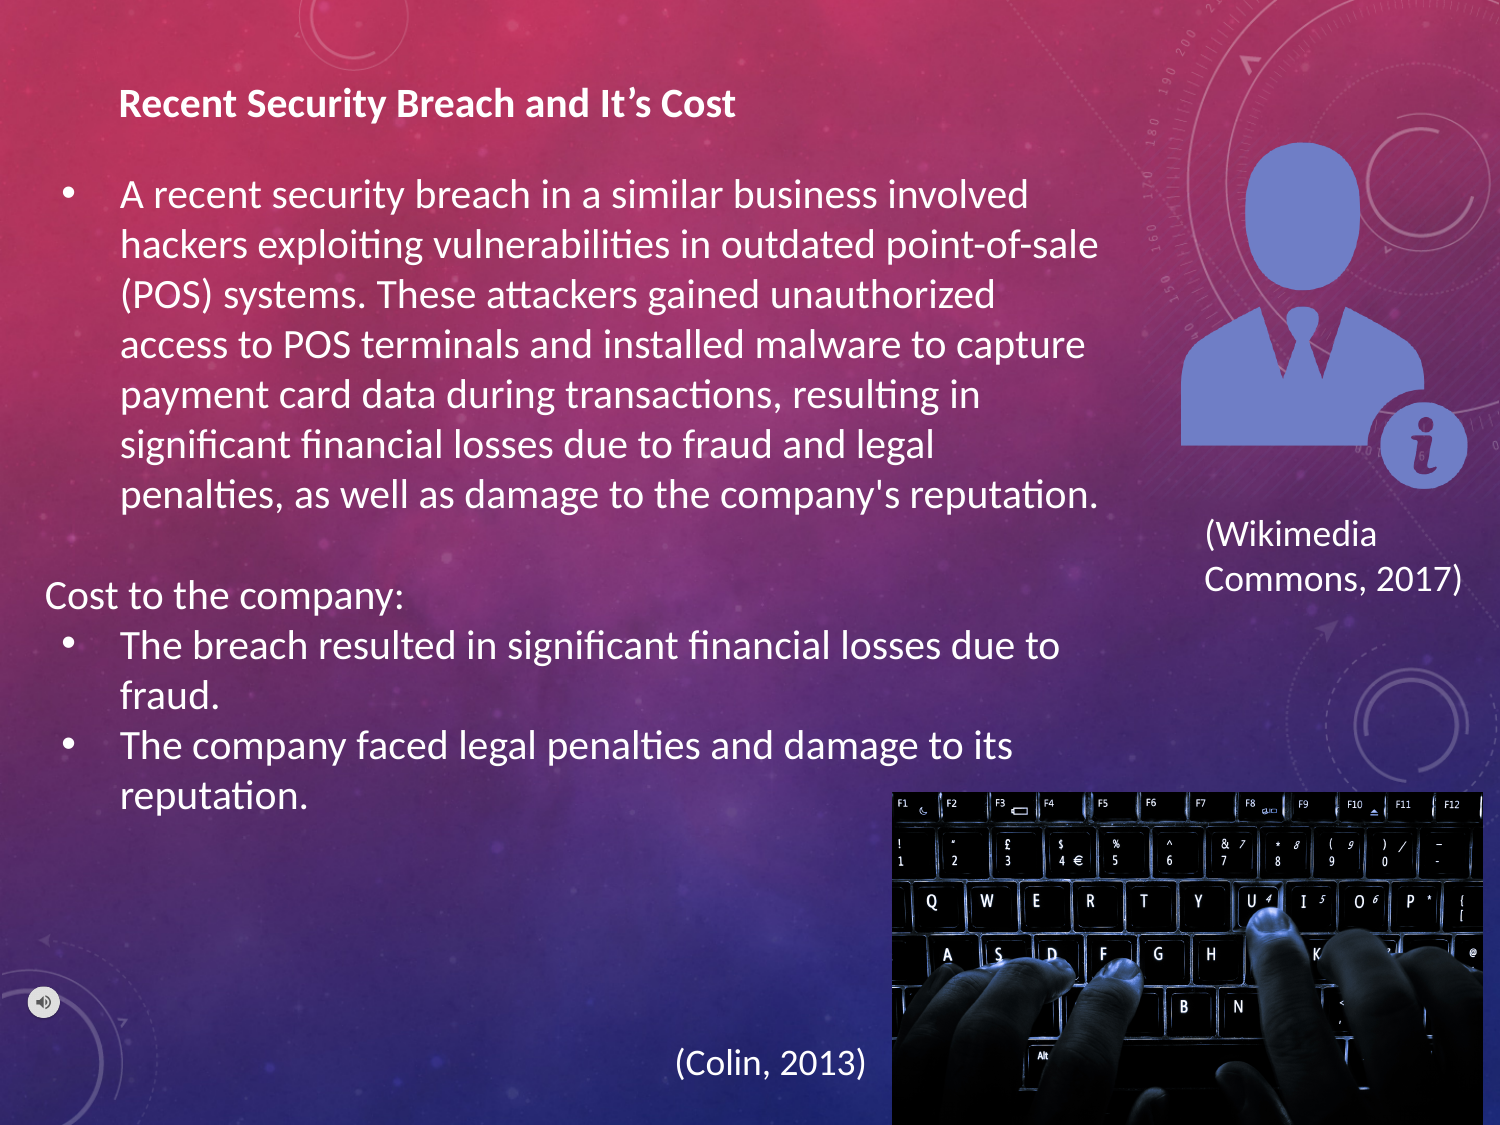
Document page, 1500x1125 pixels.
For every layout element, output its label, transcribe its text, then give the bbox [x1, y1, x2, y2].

text_box Recent Security Breach and It’s Cost [103, 60, 1085, 150]
picture [0, 0, 1500, 1125]
text_box (Colin, 2013) [659, 1030, 886, 1091]
text_box (Wikimedia Commons, 2017) [1189, 511, 1483, 607]
list A recent security breach in a similar business involved hackers exploiting vulnerabilities in outdated point-of-sale (POS) systems. These attackers gained unauthorized access to POS terminals and installed malware to capture payment card data during transactions, resulting in significant financial losses due to fraud and legal penalties, as well as damage to the company's reputation. Cost to the company: The breach resulted in significant financial losses due to fraud. The company faced legal penalties and damage to its reputation. [29, 129, 1118, 922]
